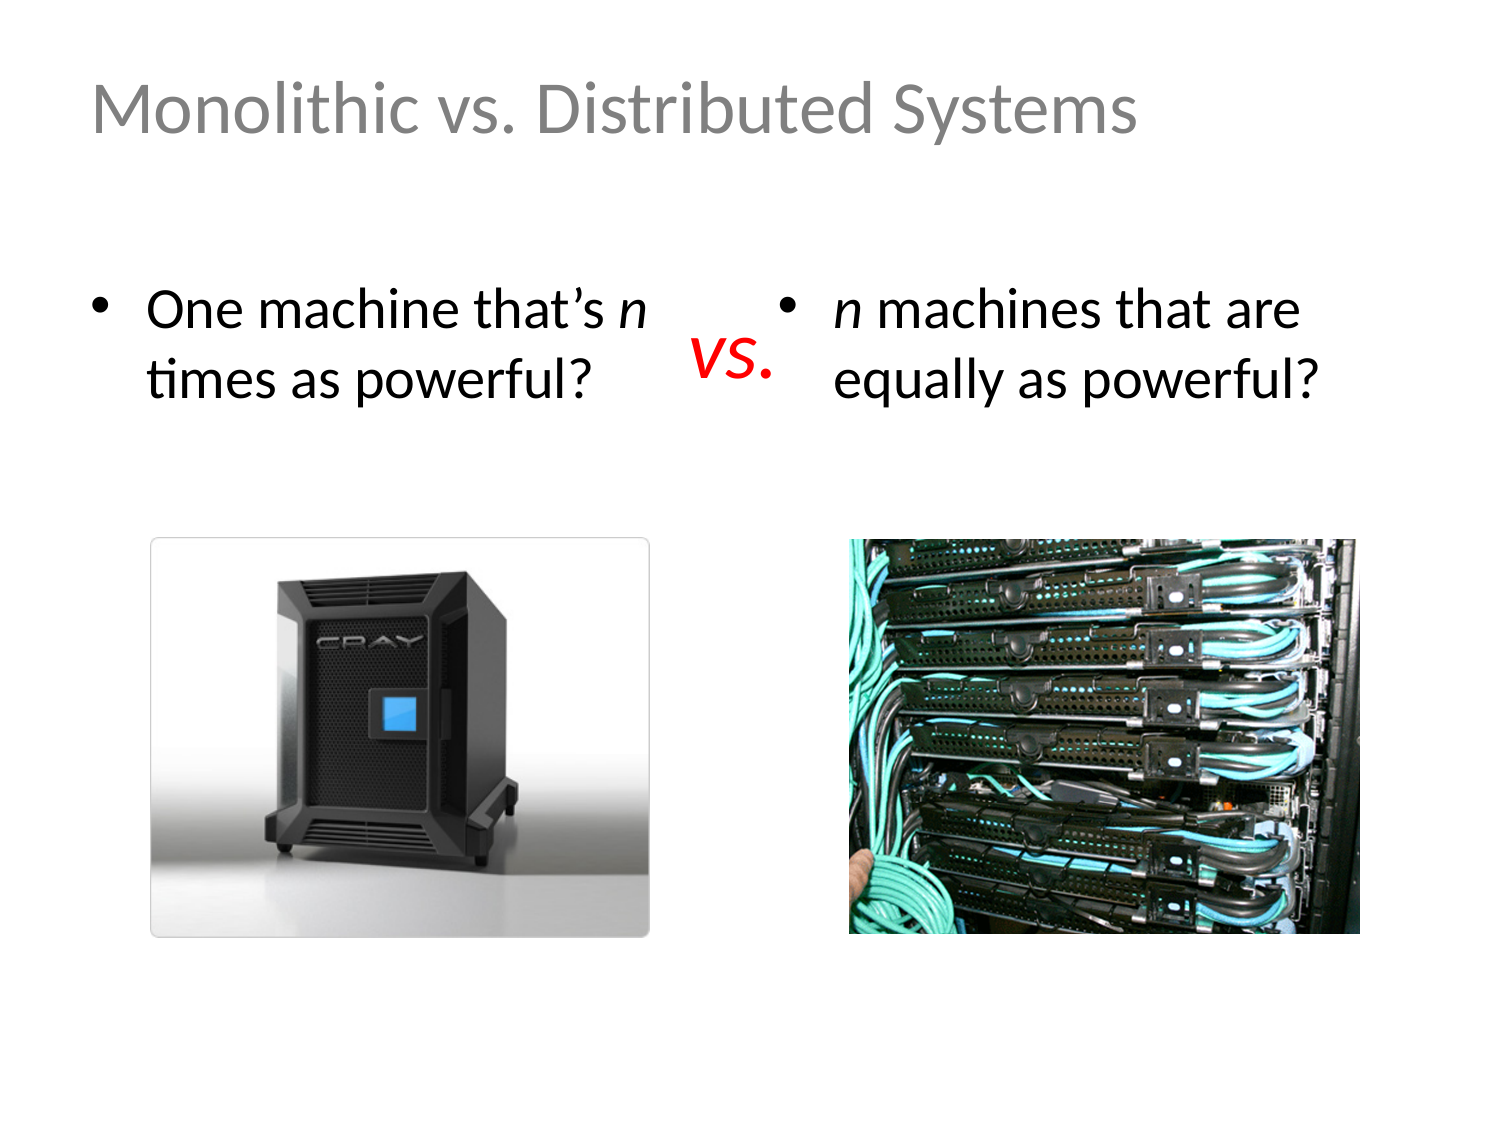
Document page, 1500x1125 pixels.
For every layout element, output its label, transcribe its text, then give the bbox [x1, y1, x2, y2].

title Monolithic vs. Distributed Systems [75, 45, 1425, 163]
list One machine that’s n times as powerful? [75, 262, 738, 1005]
list n machines that are equally as powerful? [762, 262, 1425, 1005]
picture [849, 539, 1360, 935]
text_box vs. [673, 287, 799, 403]
picture [149, 537, 651, 938]
